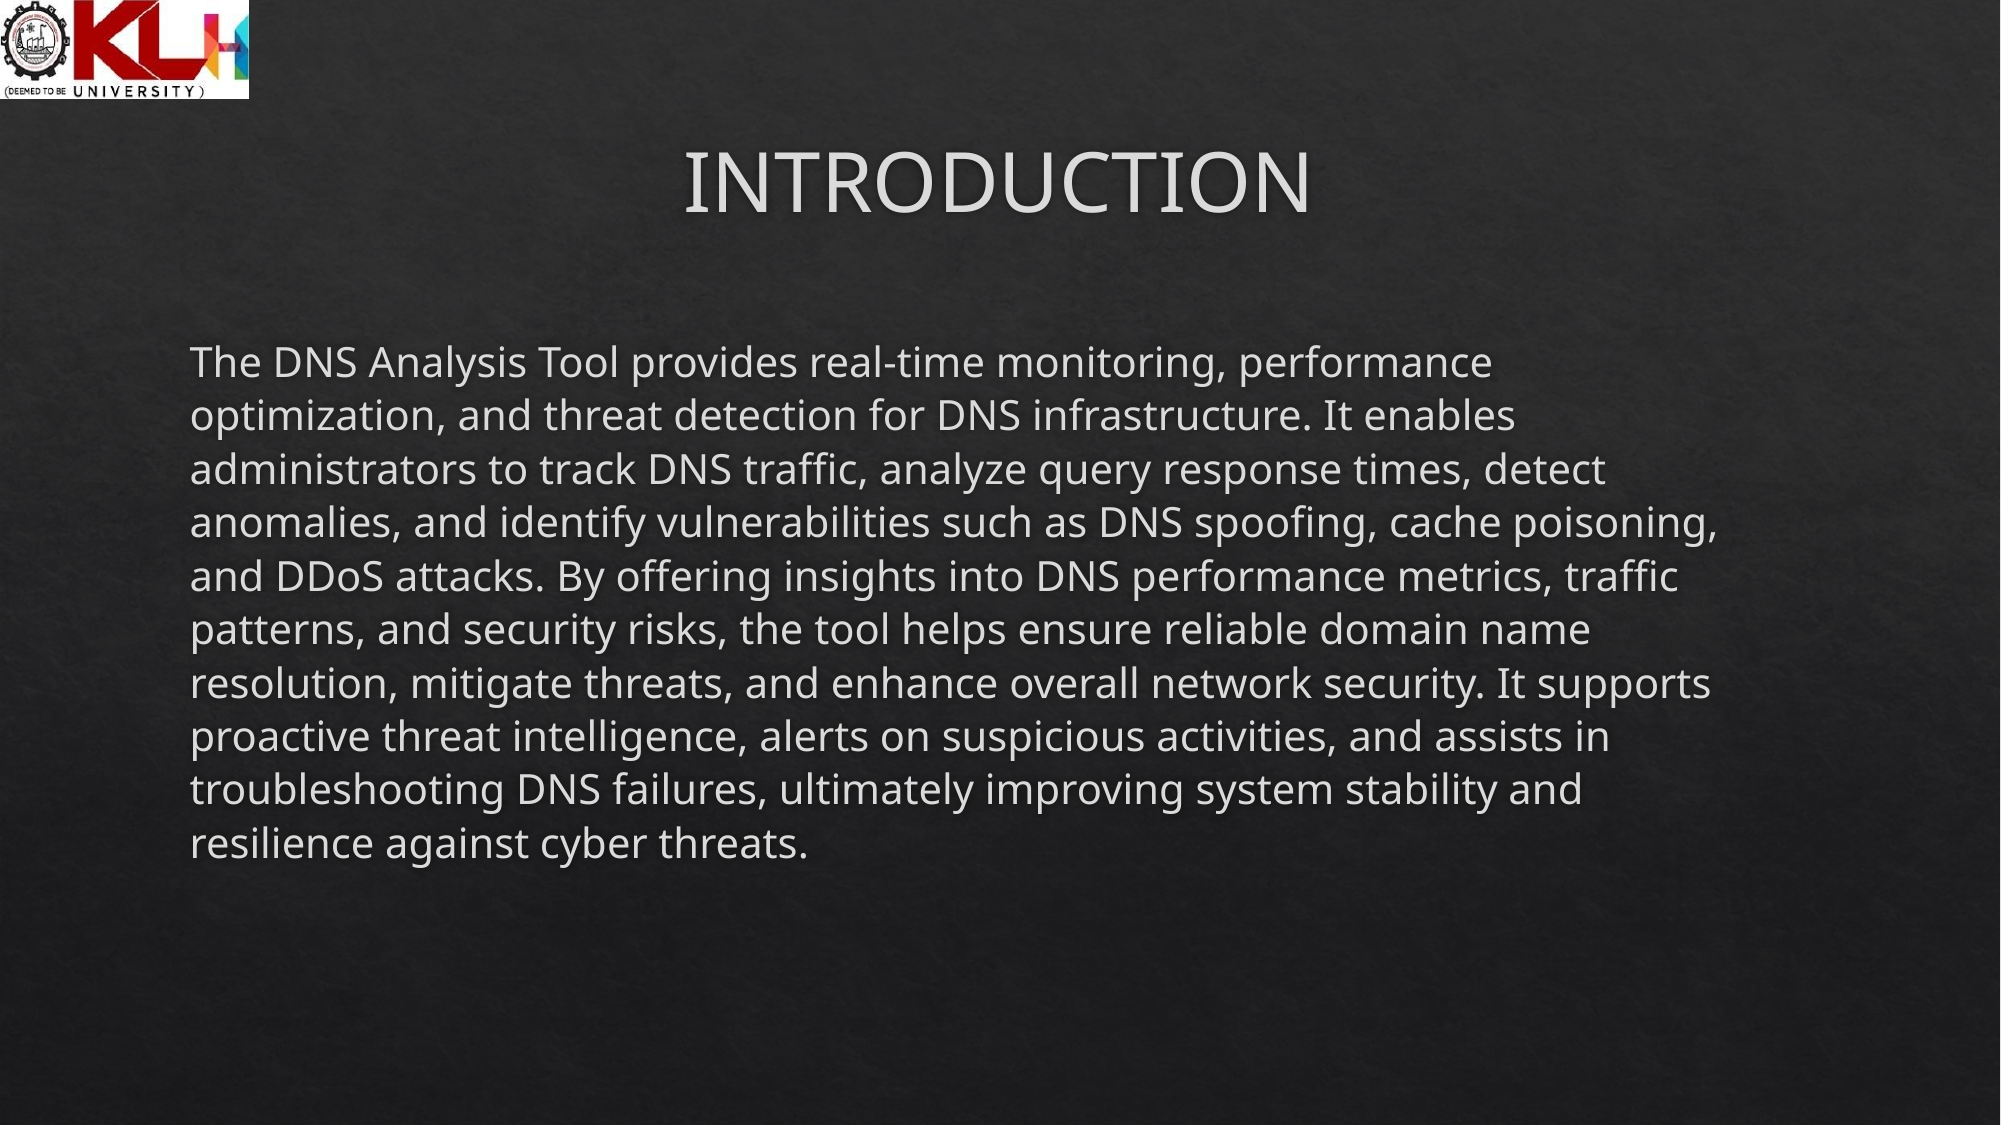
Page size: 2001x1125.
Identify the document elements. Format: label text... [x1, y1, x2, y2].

picture [0, 0, 249, 99]
title INTRODUCTION [149, 99, 1849, 260]
list The DNS Analysis Tool provides real-time monitoring, performance optimization, and threat detection for DNS infrastructure. It enables administrators to track DNS traffic, analyze query response times, detect anomalies, and identify vulnerabilities such as DNS spoofing, cache poisoning, and DDoS attacks. By offering insights into DNS performance metrics, traffic patterns, and security risks, the tool helps ensure reliable domain name resolution, mitigate threats, and enhance overall network security. It supports proactive threat intelligence, alerts on suspicious activities, and assists in troubleshooting DNS failures, ultimately improving system stability and resilience against cyber threats. [149, 273, 1769, 926]
